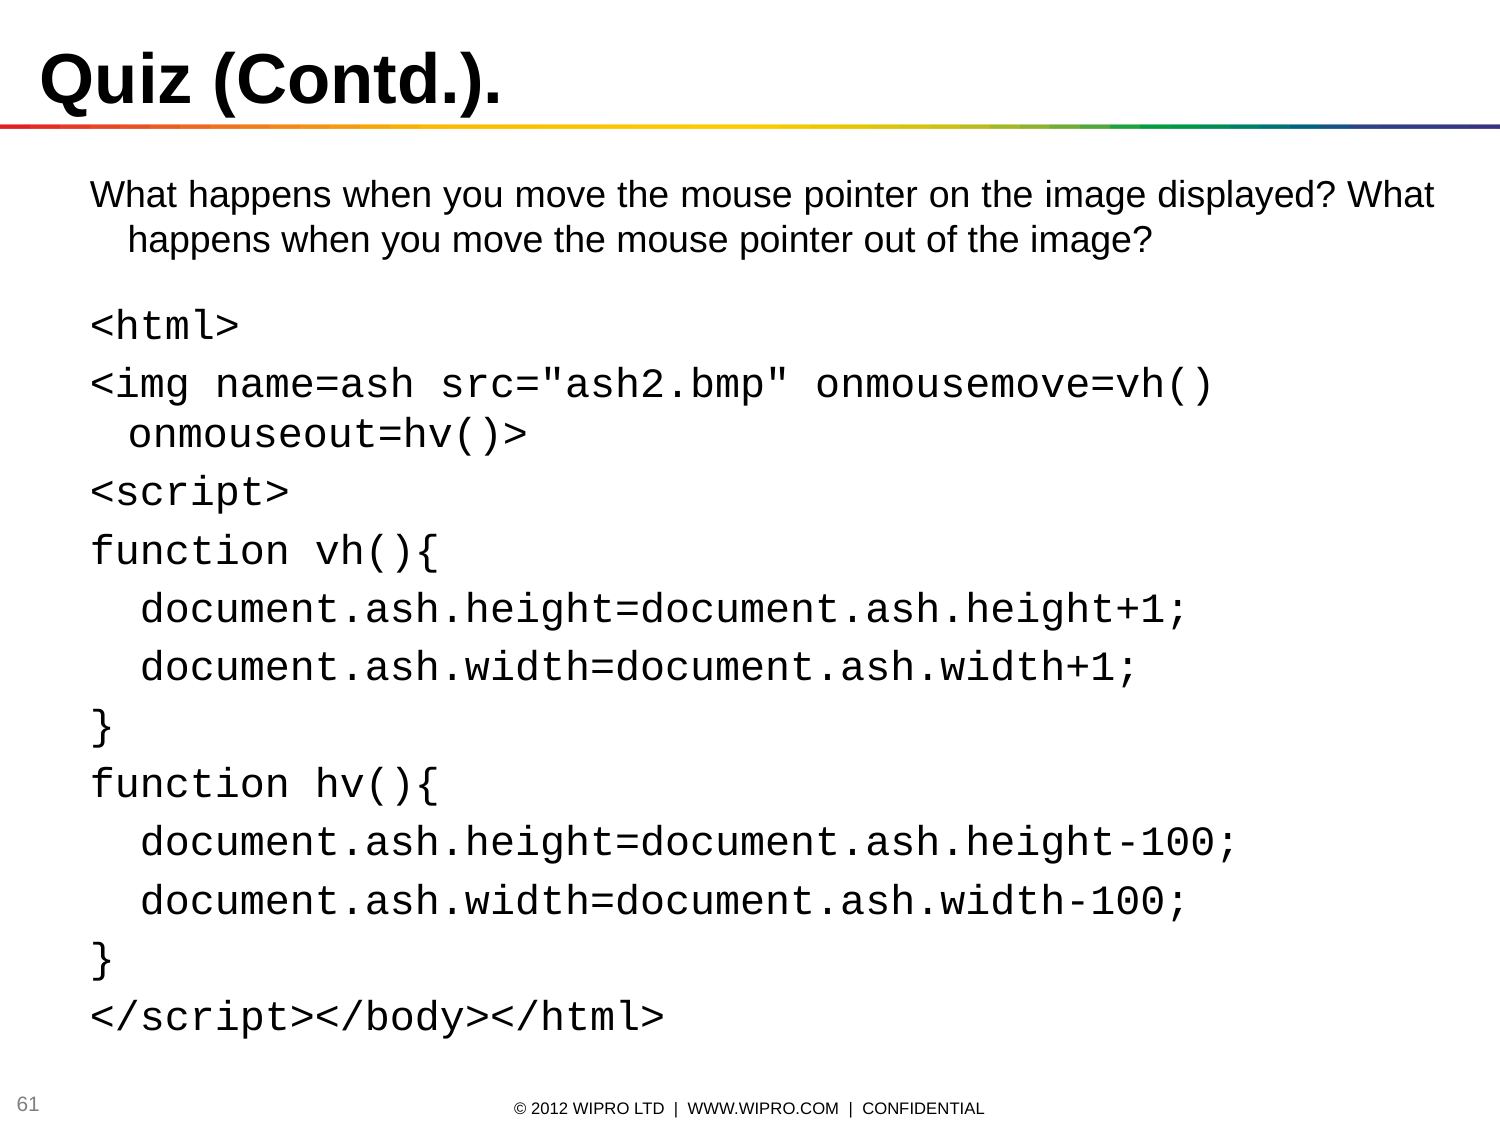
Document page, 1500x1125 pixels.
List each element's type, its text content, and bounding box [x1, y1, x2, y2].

list What happens when you move the mouse pointer on the image displayed? What happens when you move the mouse pointer out of the image? <html> <img name=ash src="ash2.bmp" onmousemove=vh() onmouseout=hv()> <script> function vh(){ document.ash.height=document.ash.height+1; document.ash.width=document.ash.width+1; } function hv(){ document.ash.height=document.ash.height-100; document.ash.width=document.ash.width-100; } </script></body></html> [75, 162, 1450, 1088]
list Quiz (Contd.). [24, 24, 1500, 127]
